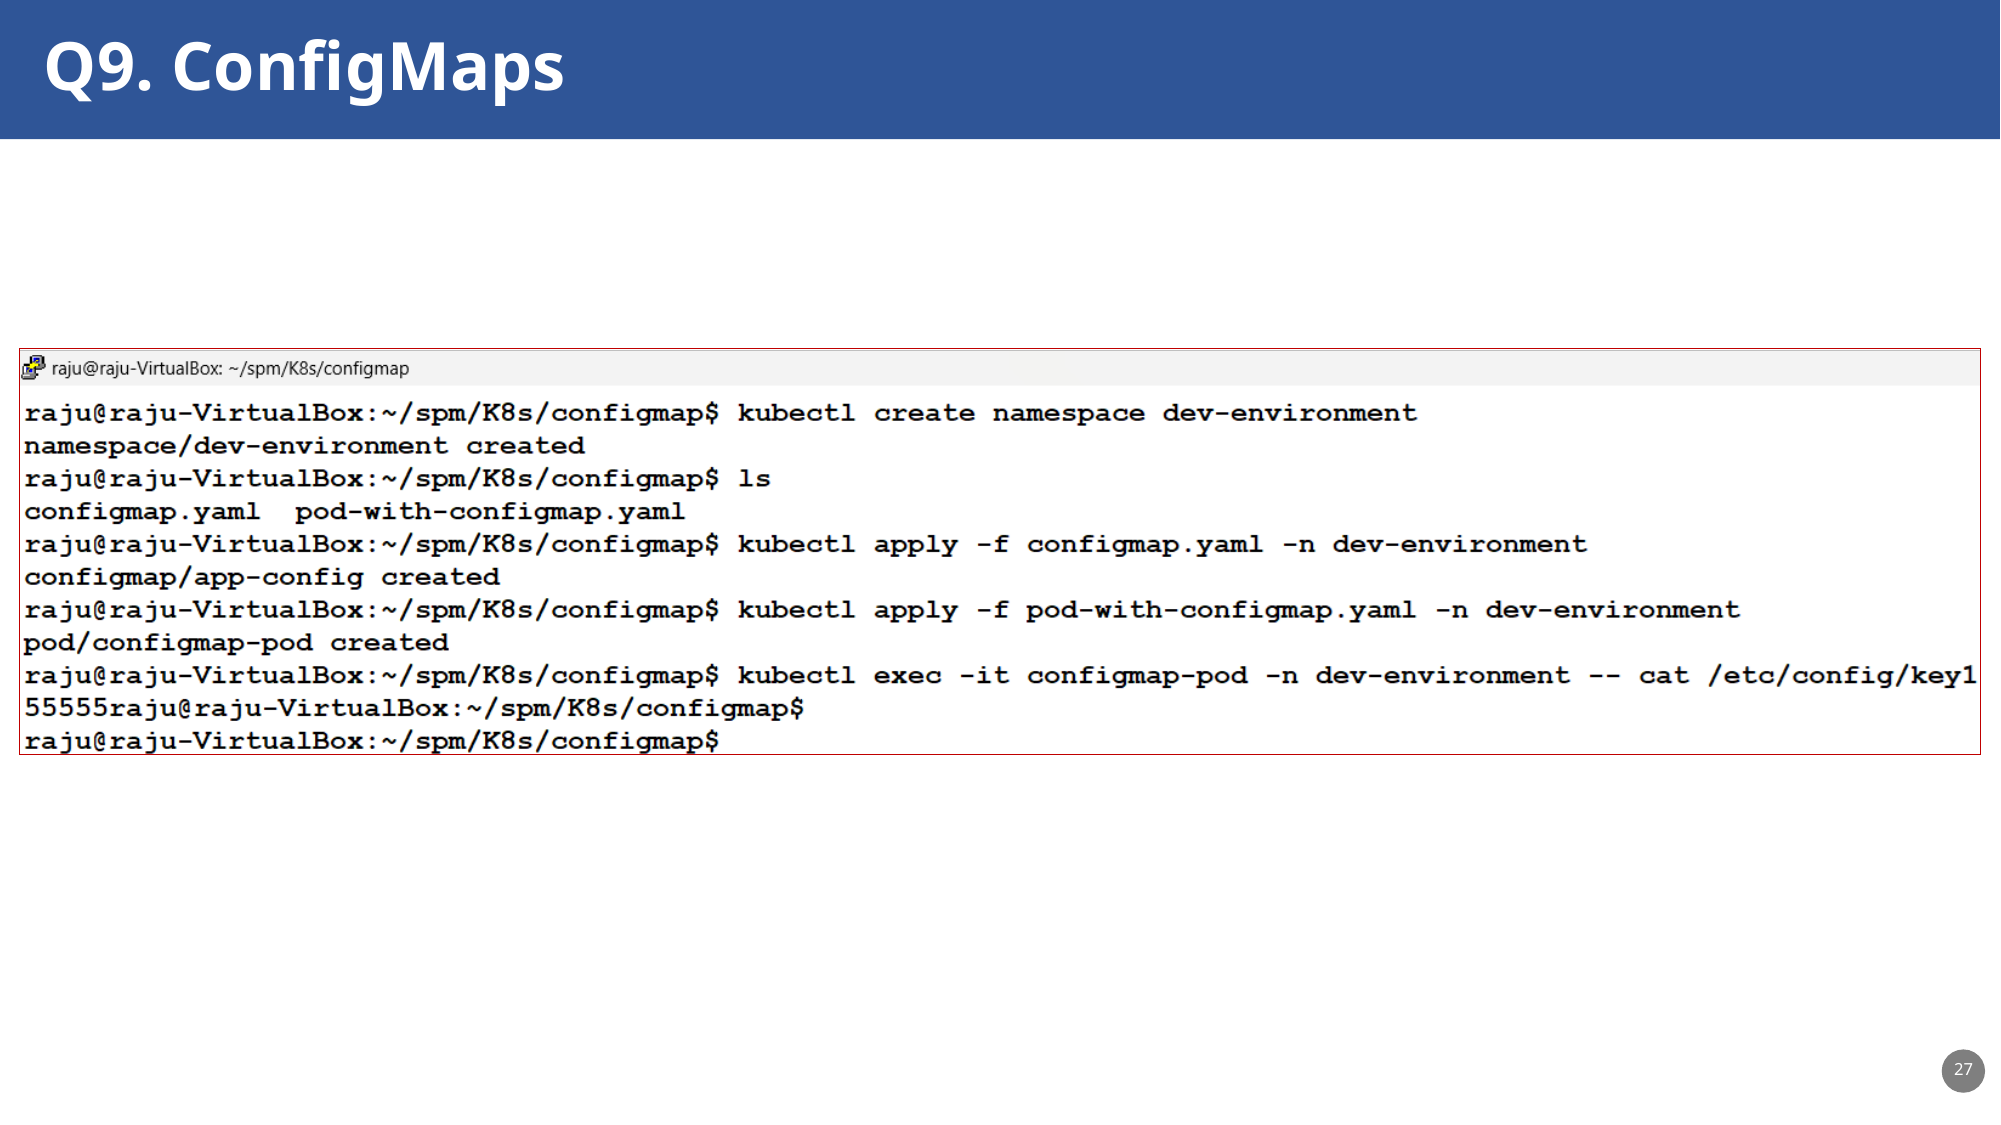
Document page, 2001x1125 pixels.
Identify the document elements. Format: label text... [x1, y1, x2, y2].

picture [19, 348, 1981, 755]
text_box Q9. ConfigMaps [29, 16, 1599, 112]
text_box [0, 0, 2000, 140]
